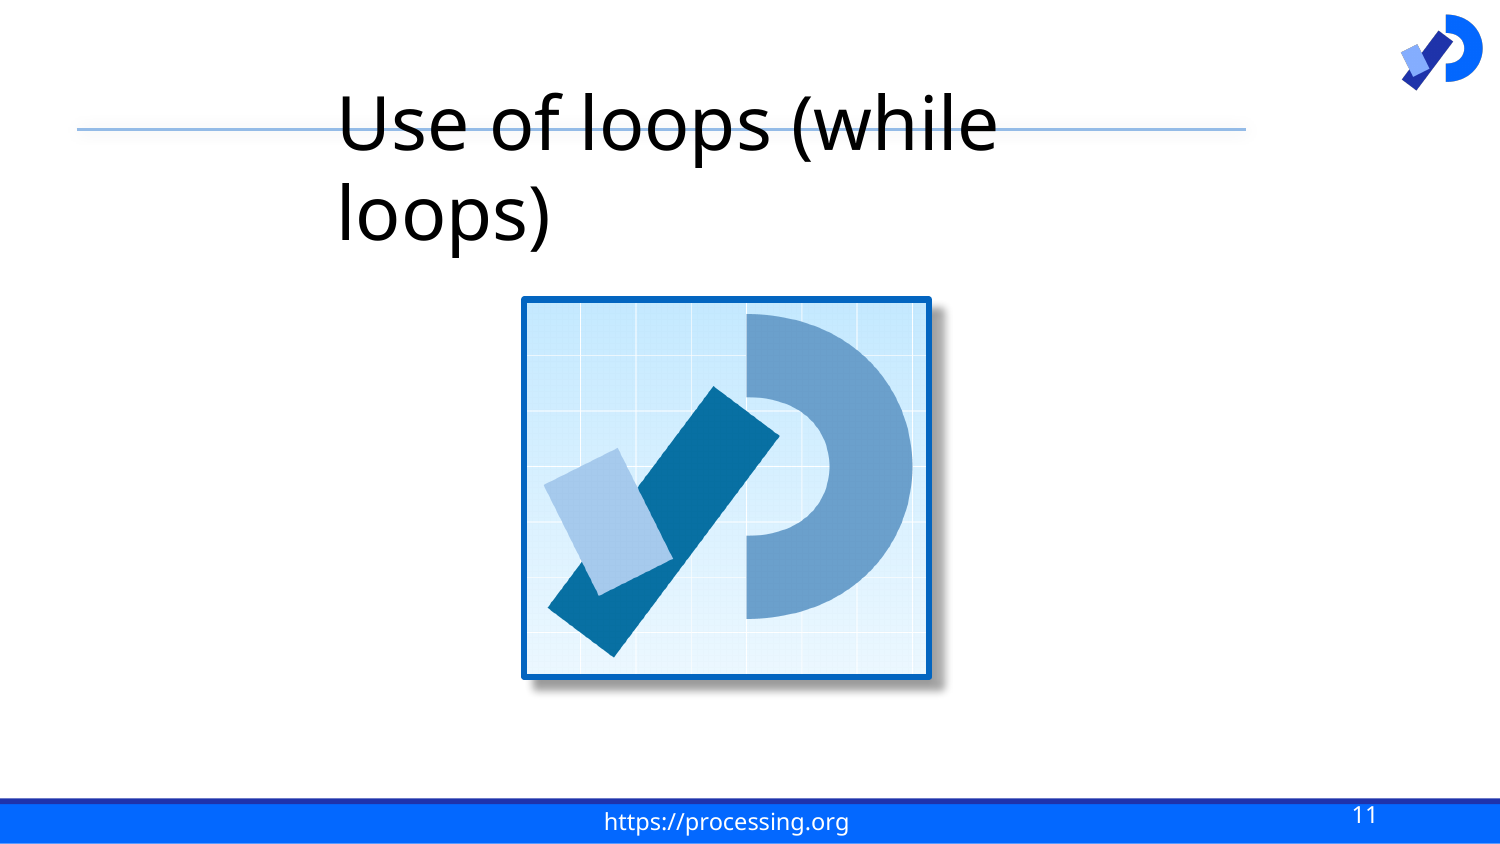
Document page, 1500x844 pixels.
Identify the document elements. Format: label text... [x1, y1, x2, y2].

slide_number 11 [1074, 794, 1388, 843]
title Use of loops (while loops) [327, 83, 1173, 266]
picture [527, 302, 927, 674]
footer https://processing.org [527, 801, 927, 842]
picture [1398, 9, 1485, 96]
